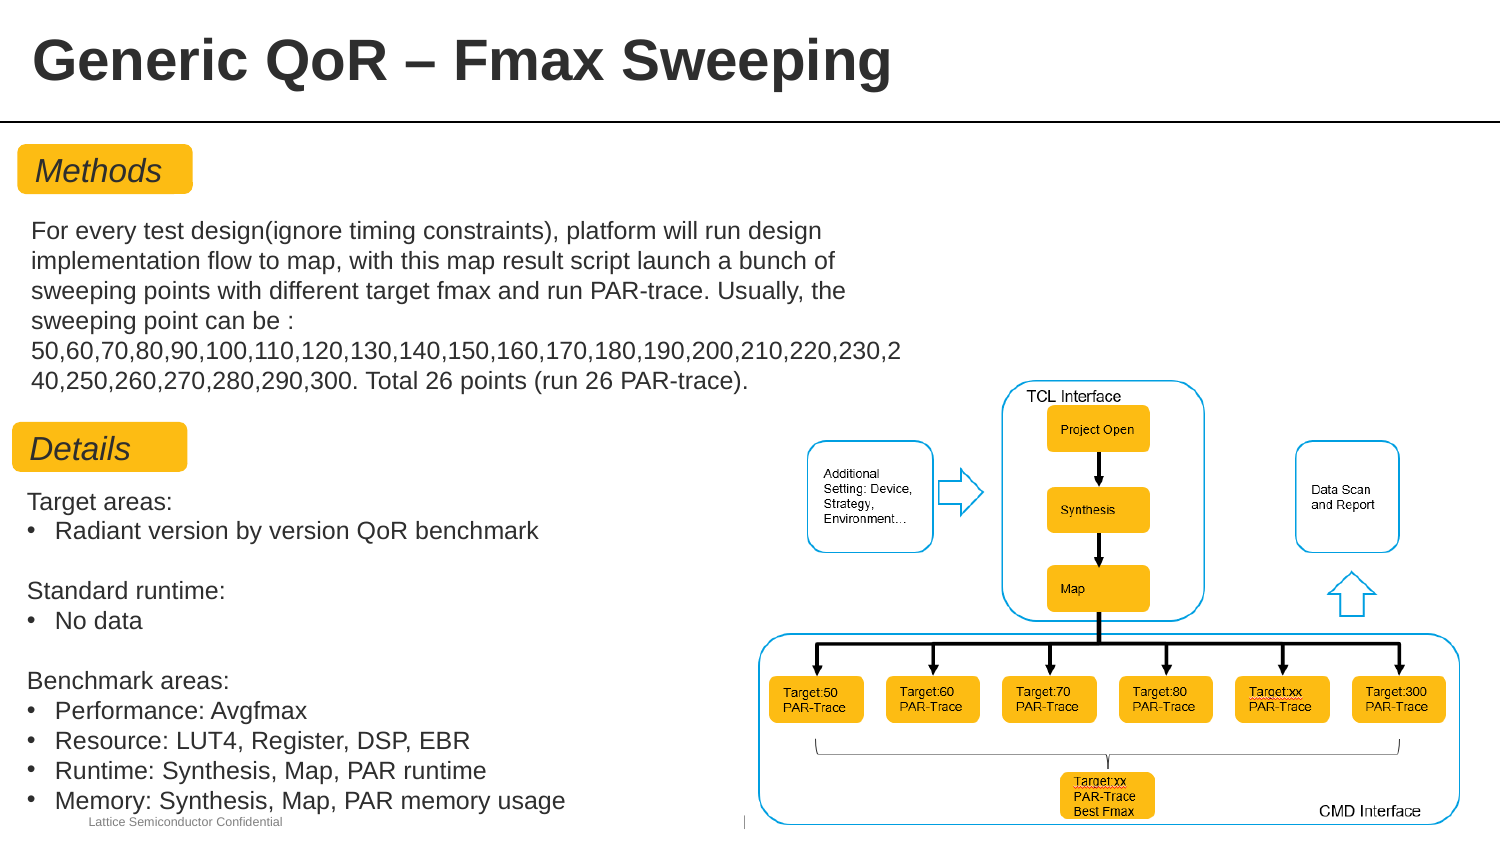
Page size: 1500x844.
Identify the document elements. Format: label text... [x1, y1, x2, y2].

text_box Details [12, 421, 188, 472]
picture [745, 366, 1475, 840]
text_box Target areas: Radiant version by version QoR benchmark Standard runtime: No data Benchmark areas: Performance: Avgfmax Resource: LUT4, Register, DSP, EBR Runtime: Synthesis, Map, PAR runtime Memory: Synthesis, Map, PAR memory usage [12, 477, 745, 822]
text_box For every test design(ignore timing constraints), platform will run design implementation flow to map, with this map result script launch a bunch of sweeping points with different target fmax and run PAR-trace. Usually, the sweeping point can be : 50,60,70,80,90,100,110,120,130,140,150,160,170,180,190,200,210,220,230,240,250,260,270,280,290,300. Total 26 points (run 26 PAR-trace). [16, 207, 925, 402]
text_box Methods [17, 144, 193, 195]
title Generic QoR – Fmax Sweeping [17, 21, 1108, 100]
